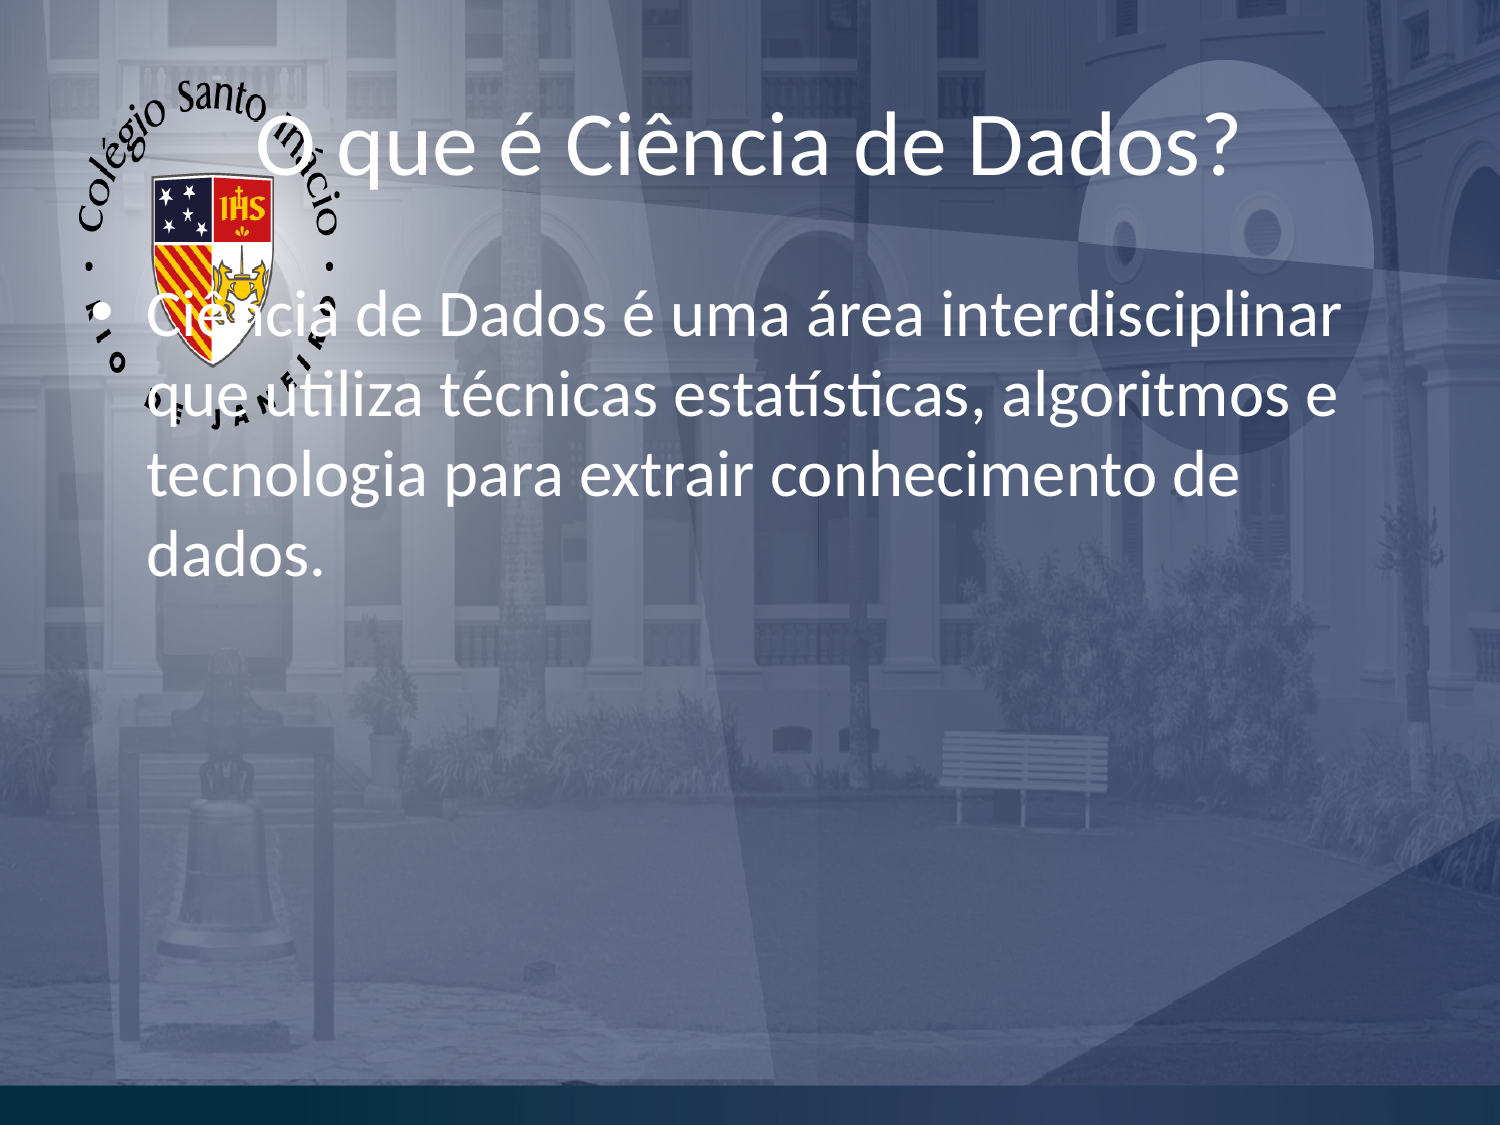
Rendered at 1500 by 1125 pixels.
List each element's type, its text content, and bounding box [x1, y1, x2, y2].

title O que é Ciência de Dados? [75, 45, 1425, 233]
list Ciência de Dados é uma área interdisciplinar que utiliza técnicas estatísticas, algoritmos e tecnologia para extrair conhecimento de dados. [75, 262, 1425, 1005]
picture [0, 0, 1500, 1125]
